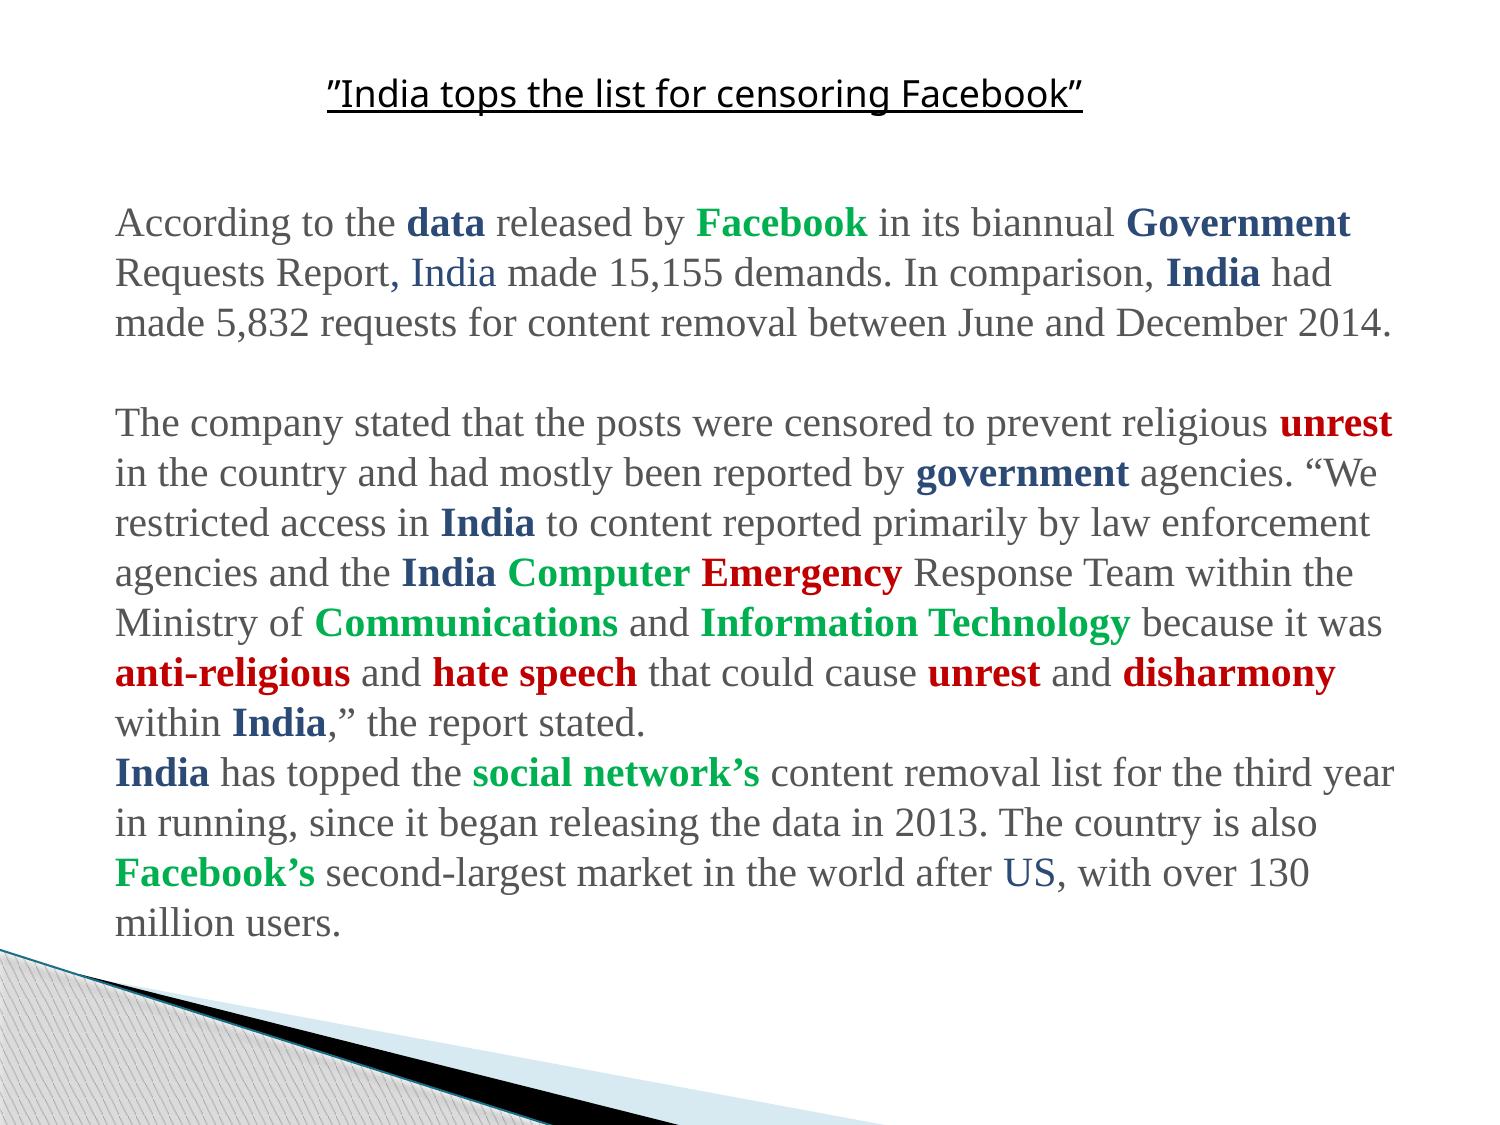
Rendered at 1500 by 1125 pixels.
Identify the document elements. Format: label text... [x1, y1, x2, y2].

text_box According to the data released by Facebook in its biannual Government Requests Report, India made 15,155 demands. In comparison, India had made 5,832 requests for content removal between June and December 2014. The company stated that the posts were censored to prevent religious unrest in the country and had mostly been reported by government agencies. “We restricted access in India to content reported primarily by law enforcement agencies and the India Computer Emergency Response Team within the Ministry of Communications and Information Technology because it was anti-religious and hate speech that could cause unrest and disharmony within India,” the report stated. India has topped the social network’s content removal list for the third year in running, since it began releasing the data in 2013. The country is also Facebook’s second-largest market in the world after US, with over 130 million users. [99, 187, 1424, 953]
text_box ”India tops the list for censoring Facebook” [312, 62, 1388, 168]
